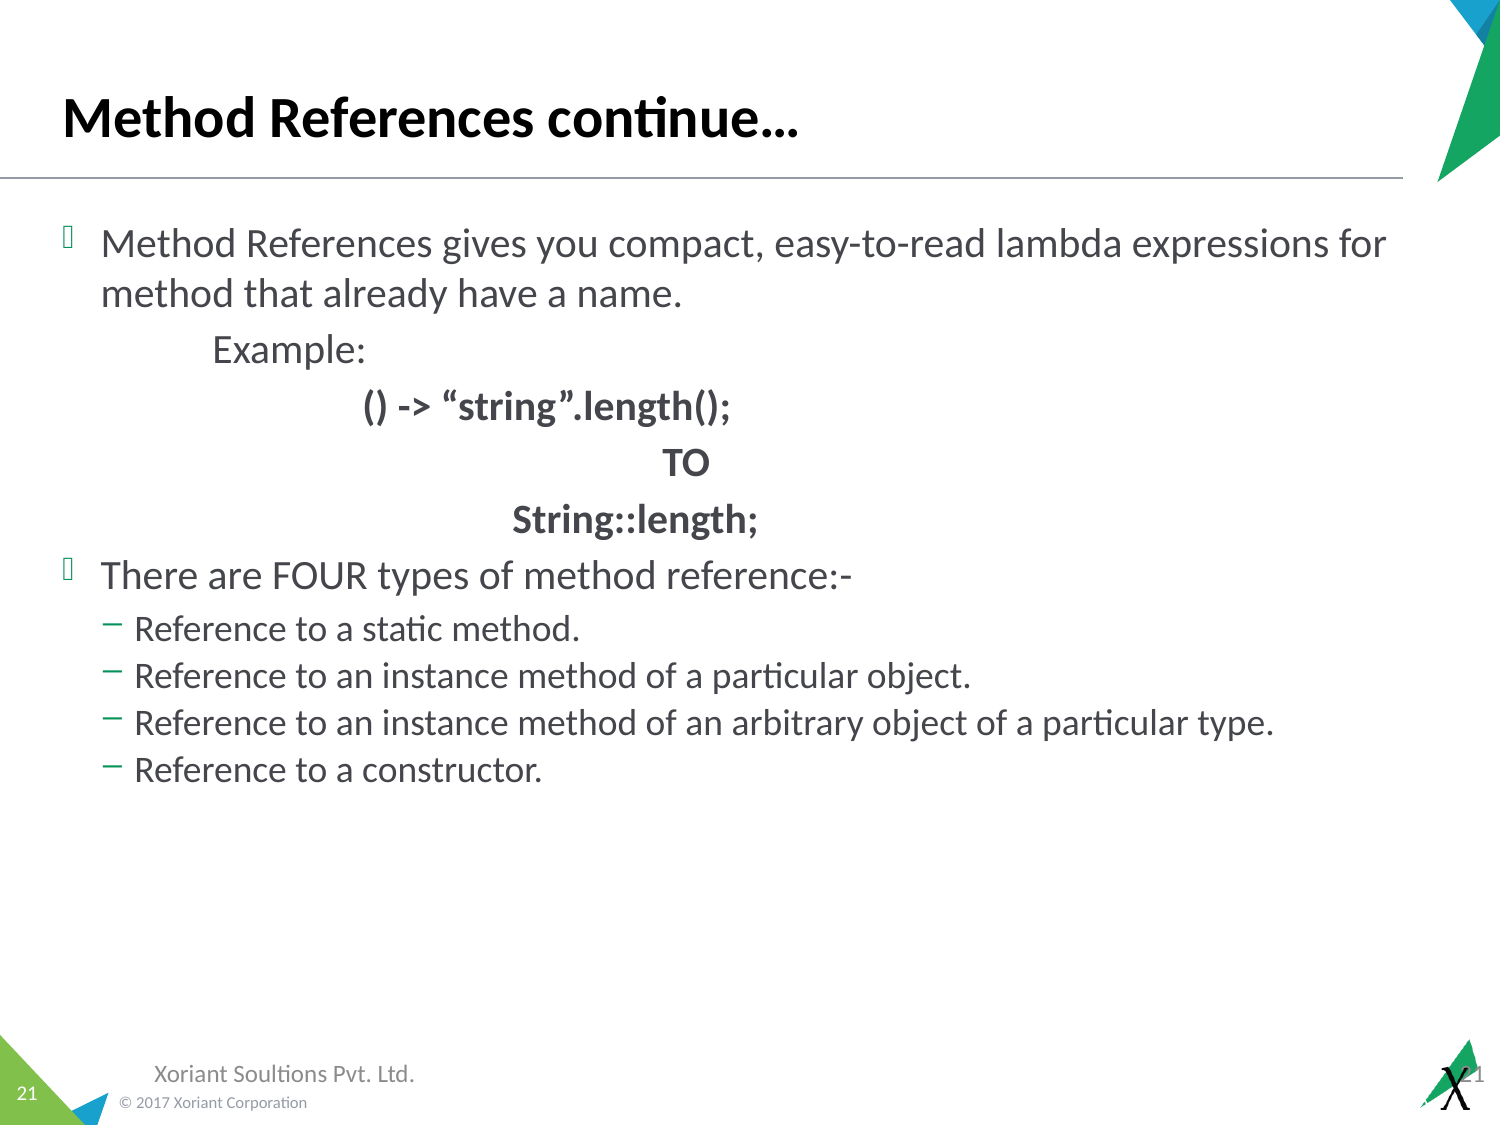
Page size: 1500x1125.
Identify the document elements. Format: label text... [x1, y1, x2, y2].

list Method References gives you compact, easy-to-read lambda expressions for method that already have a name. Example: () -> “string”.length(); TO String::length; There are FOUR types of method reference:- Reference to a static method. Reference to an instance method of a particular object. Reference to an instance method of an arbitrary object of a particular type. Reference to a constructor. [47, 208, 1423, 1063]
footer Xoriant Soultions Pvt. Ltd. [0, 1042, 571, 1103]
slide_number 21 [1400, 1042, 1500, 1103]
picture [1420, 1103, 1478, 1110]
title Method References continue… [47, 12, 1398, 157]
